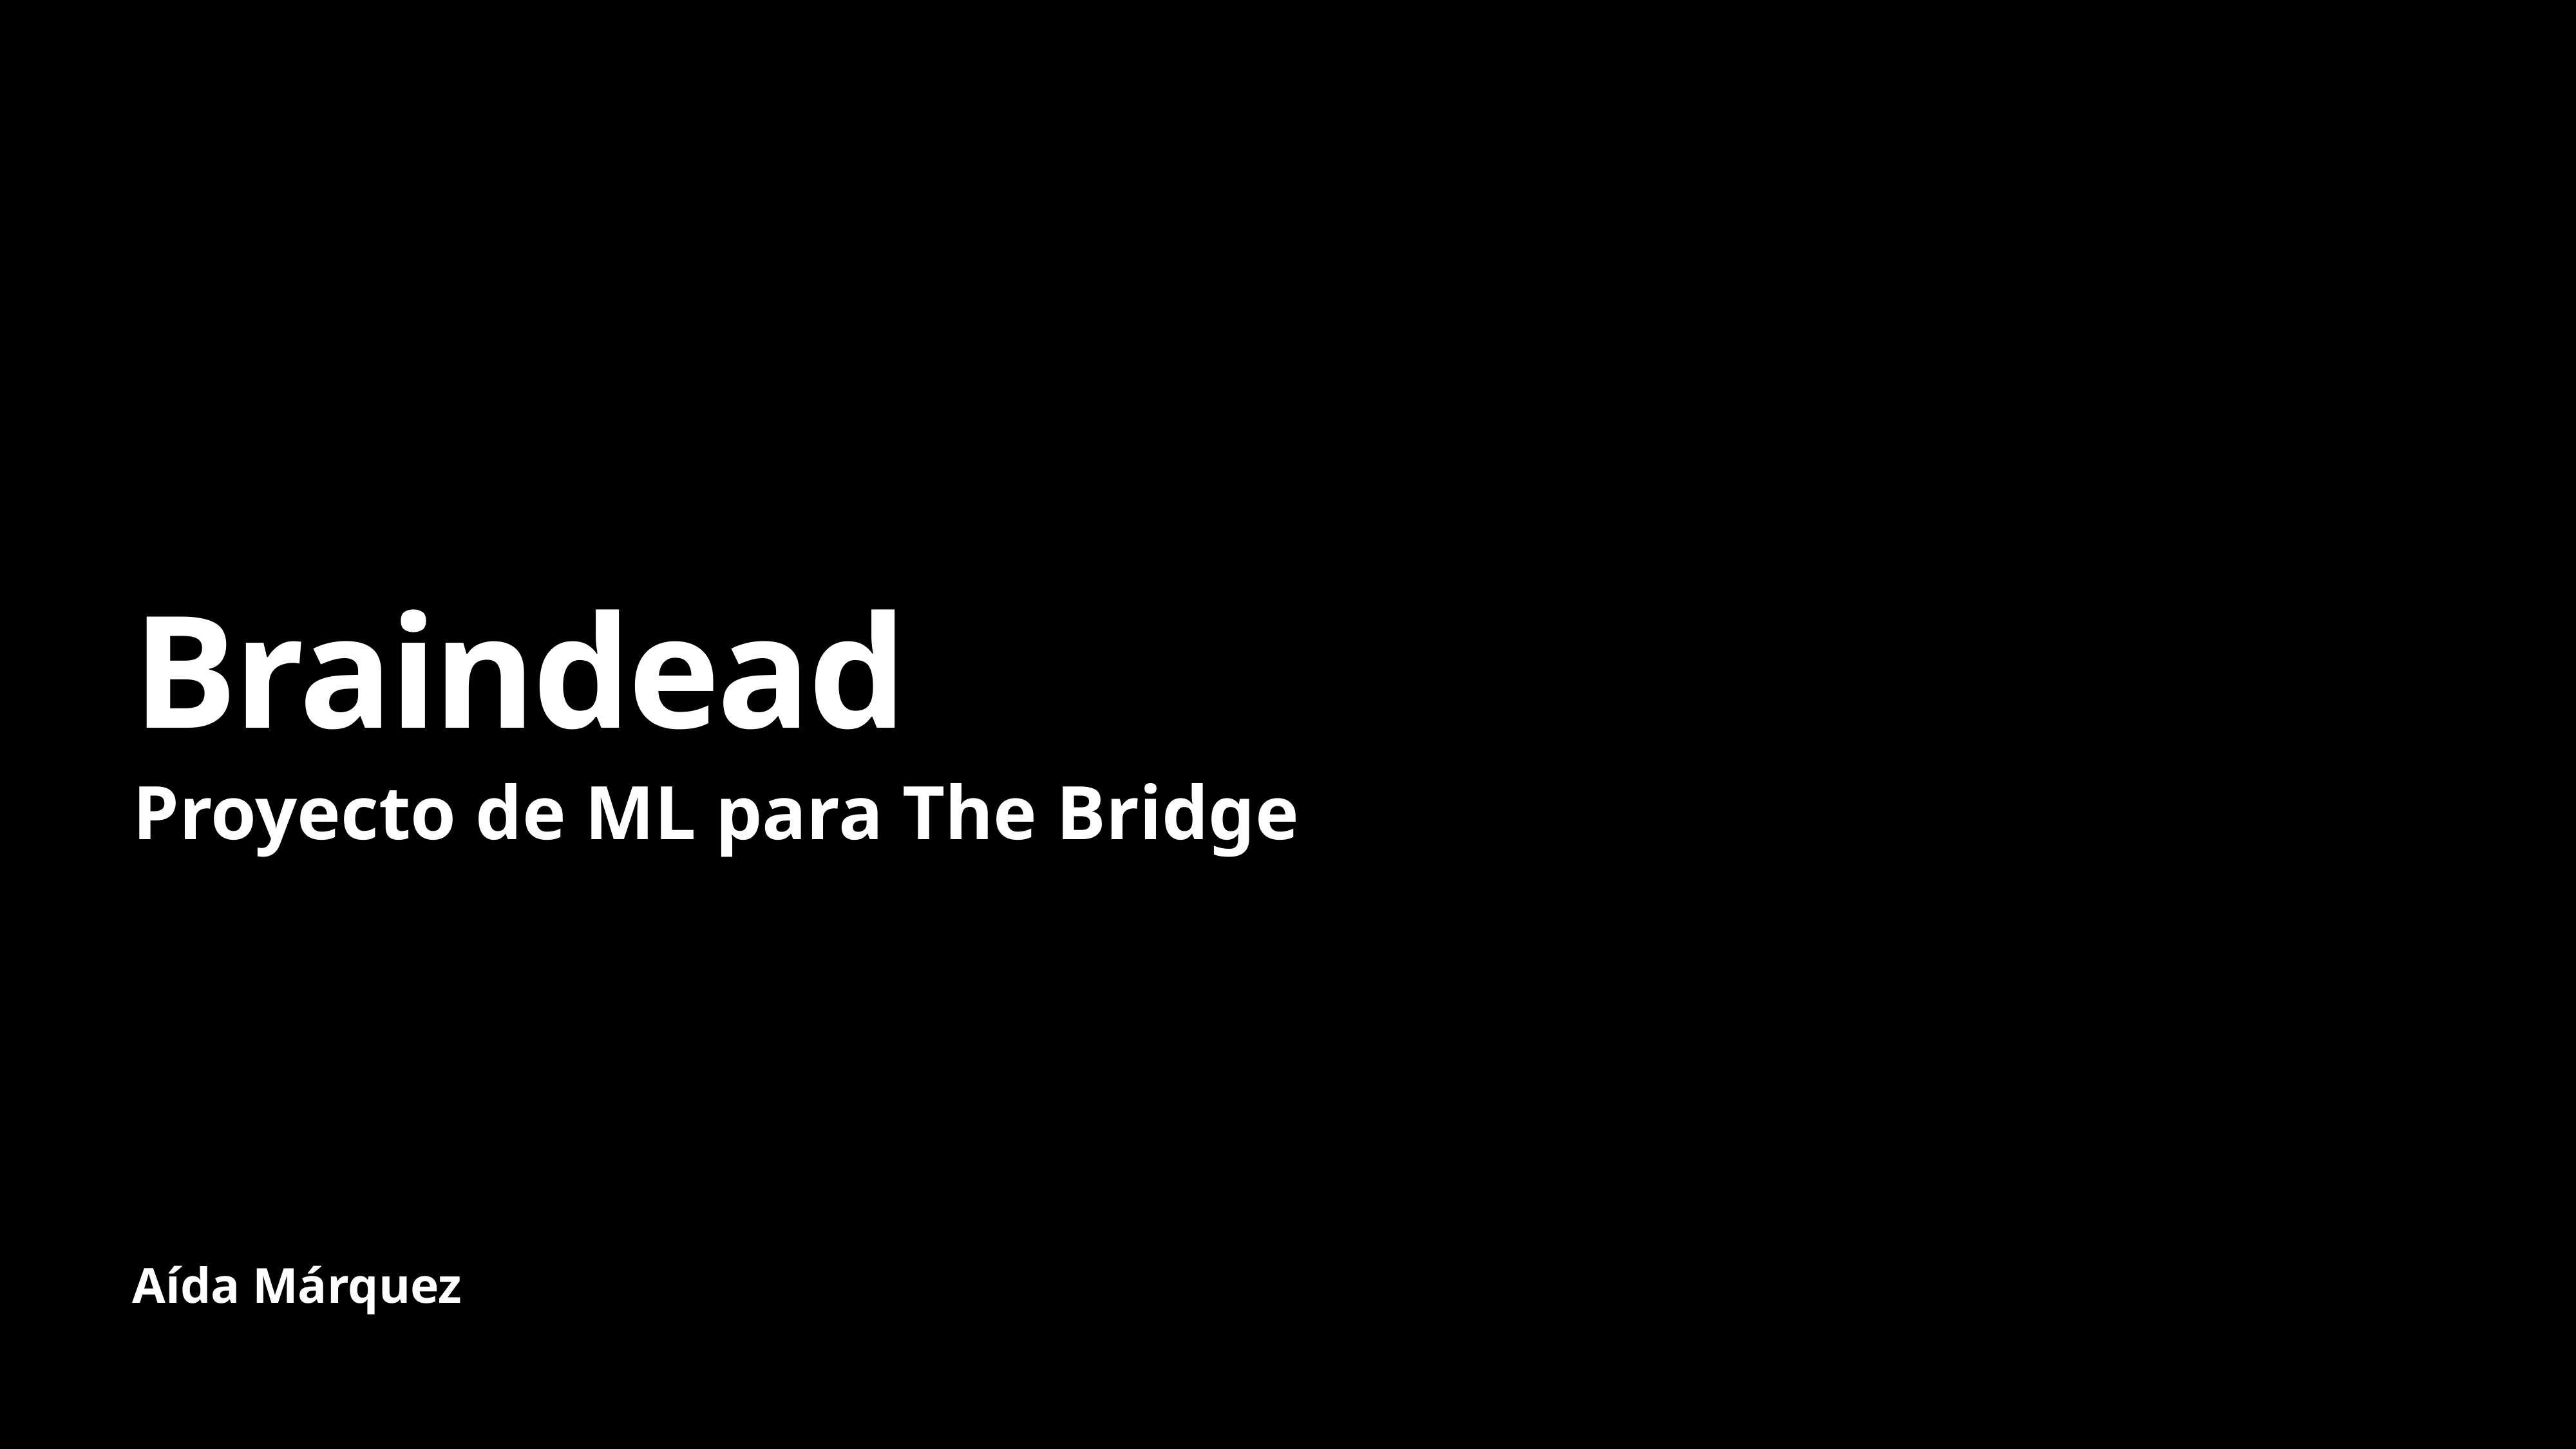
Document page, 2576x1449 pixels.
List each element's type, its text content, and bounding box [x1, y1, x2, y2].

list Aída Márquez [127, 1250, 2449, 1319]
title Braindead [127, 271, 2449, 760]
subtitle Proyecto de ML para The Bridge [127, 760, 2449, 962]
